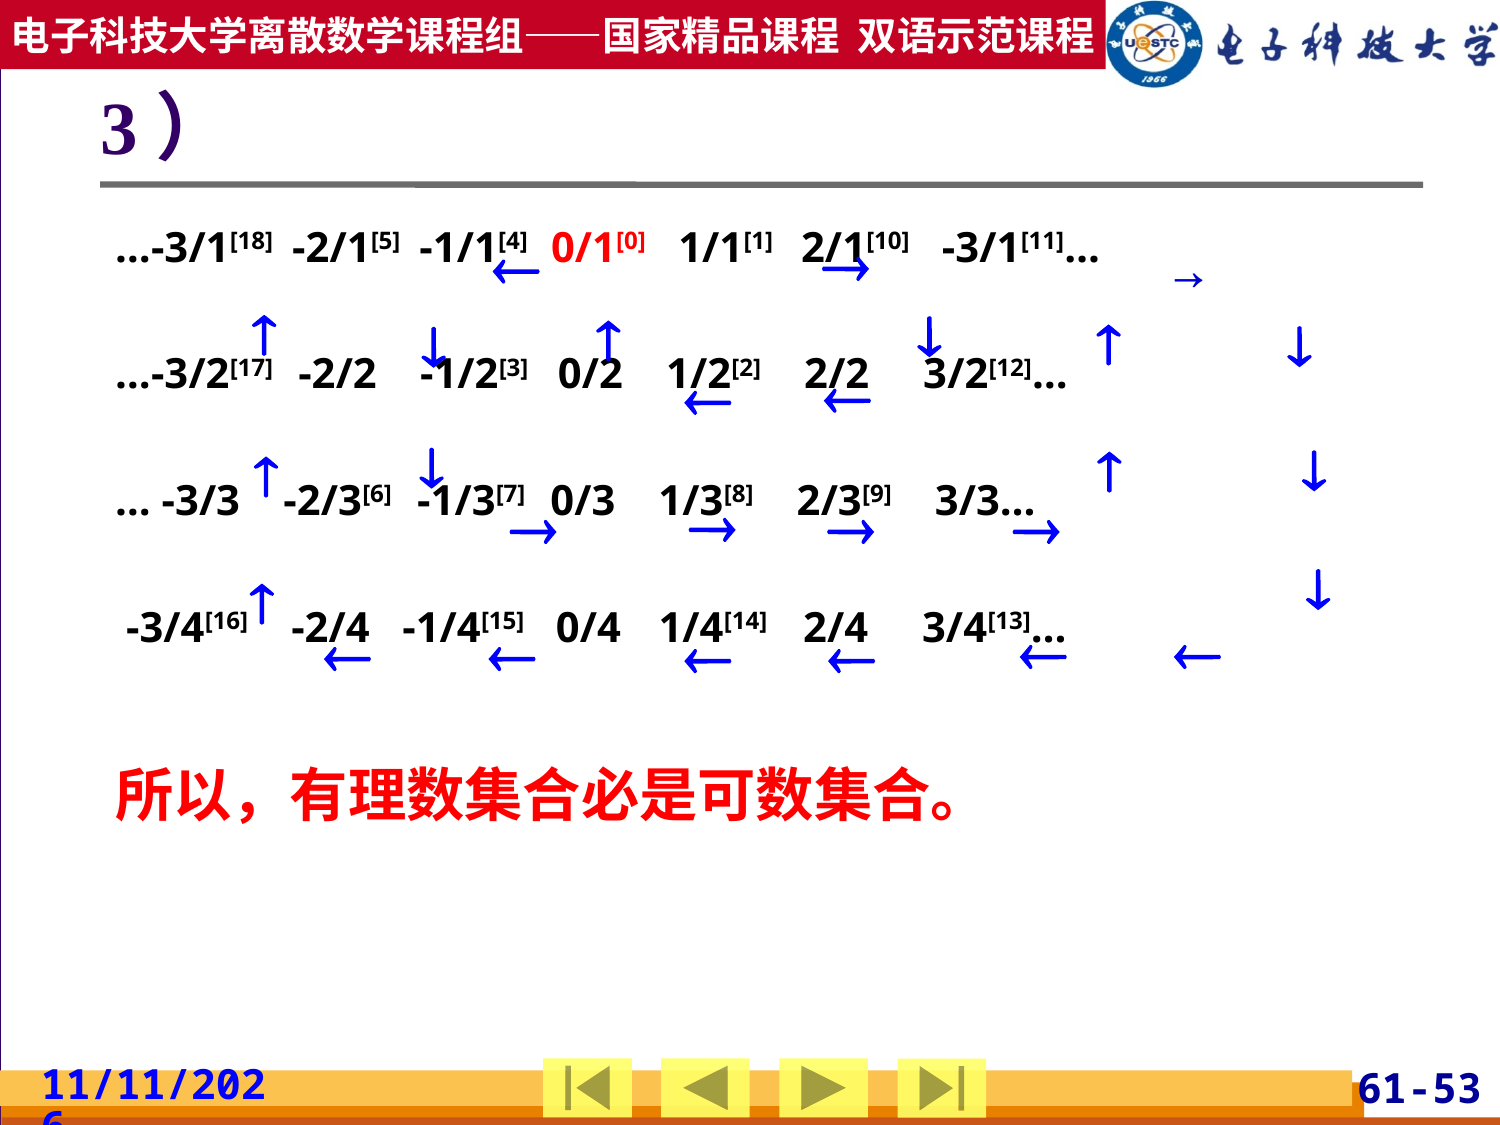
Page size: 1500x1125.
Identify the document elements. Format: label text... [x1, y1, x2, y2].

text_box  [1082, 298, 1136, 384]
text_box  [670, 353, 748, 439]
text_box  [1287, 424, 1341, 510]
text_box  [581, 294, 636, 380]
text_box  [903, 290, 957, 376]
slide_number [34, 1058, 283, 1109]
text_box  [495, 483, 573, 568]
text_box  [1273, 293, 1327, 386]
text_box  [814, 612, 892, 697]
text_box  [1005, 608, 1083, 693]
text_box  [474, 610, 552, 695]
text_box  [778, 483, 891, 568]
text_box  [1047, 426, 1137, 511]
text_box  [807, 219, 885, 305]
title 3） [100, 54, 1424, 207]
text_box  [1160, 608, 1237, 693]
text_box  [670, 612, 748, 697]
text_box  [478, 222, 556, 308]
text_box  [1291, 543, 1346, 629]
text_box  [674, 481, 752, 566]
text_box  [237, 289, 292, 374]
text_box  [239, 430, 294, 516]
text_box → [1156, 224, 1221, 309]
text_box  [963, 483, 1076, 568]
picture [1106, 0, 1500, 89]
text_box  [235, 558, 289, 643]
text_box  [810, 351, 887, 437]
list …-3/1[18] -2/1[5] -1/1[4] 0/1[0] 1/1[1] 2/1[10] -3/1[11]… …-3/2[17] -2/2 -1/2[3] 0/2 1/2[2] 2/2 3/2[12]… … -3/3 -2/3[6] -1/3[7] 0/3 1/3[8] 2/3[9] 3/3… -3/4[16] -2/4 -1/4[15] 0/4 1/4[14] 2/4 3/4[13]… 所以，有理数集合必是可数集合。 [100, 208, 1414, 850]
text_box  [405, 421, 459, 507]
text_box  [407, 301, 461, 386]
text_box  [309, 610, 387, 695]
